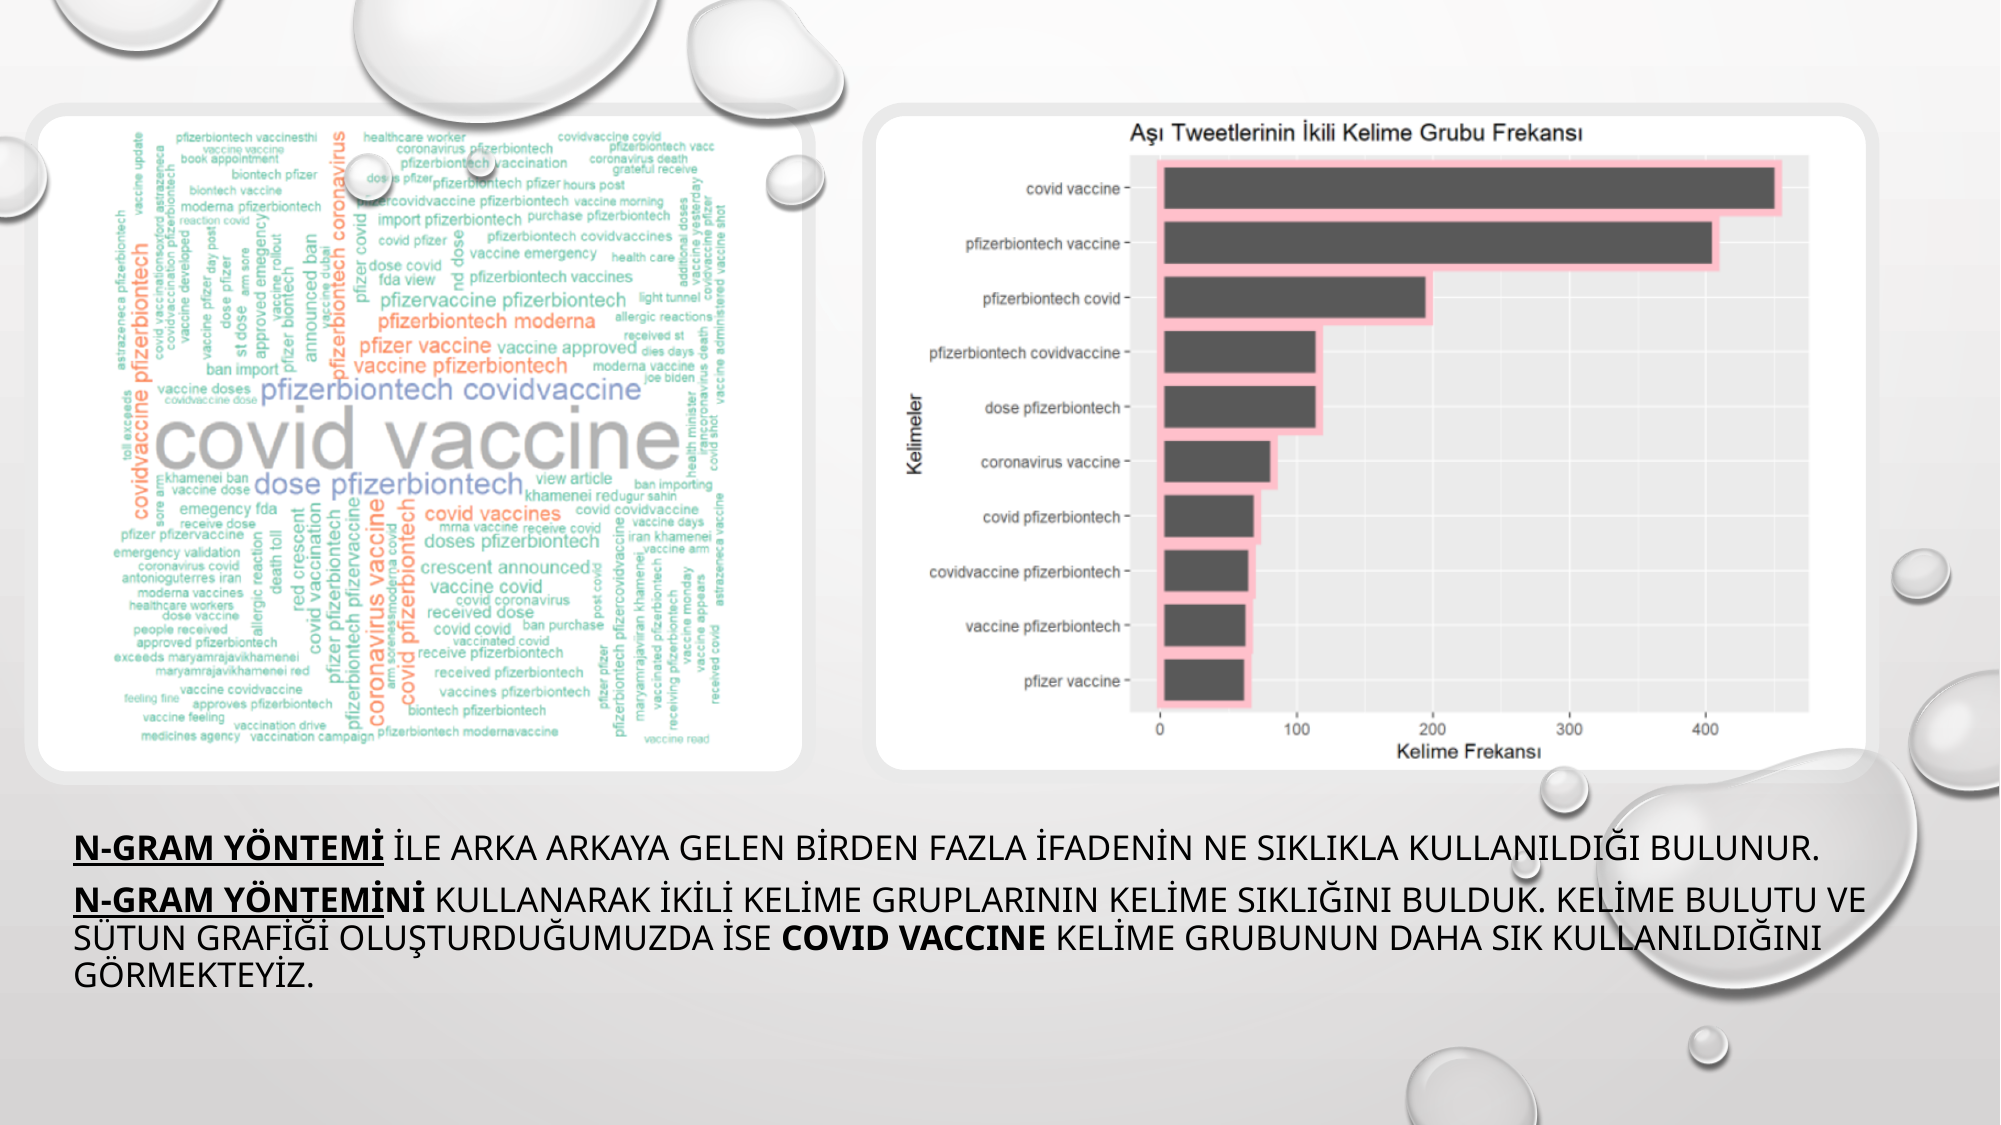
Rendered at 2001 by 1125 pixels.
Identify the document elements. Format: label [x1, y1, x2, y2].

list [868, 512, 1873, 777]
picture [0, 0, 2000, 1125]
